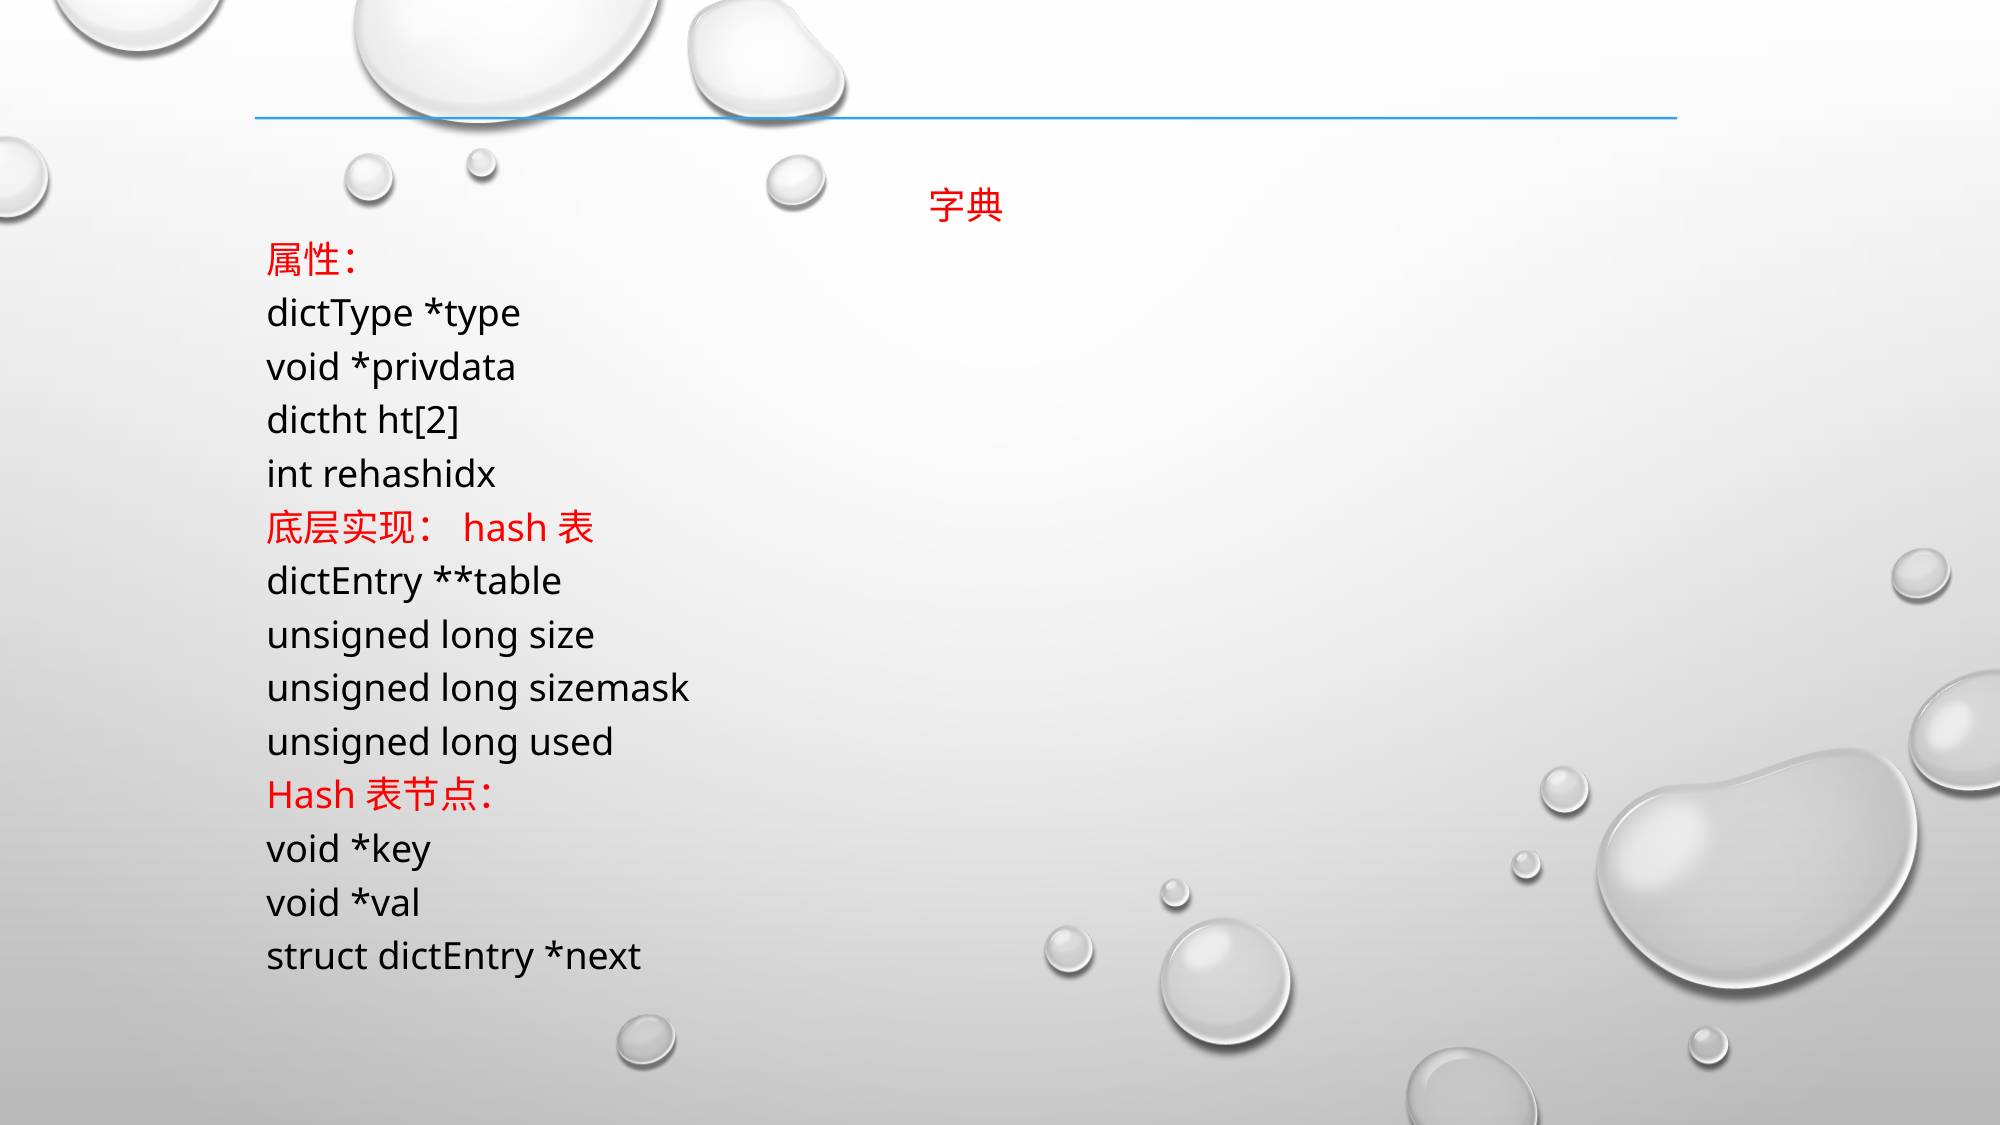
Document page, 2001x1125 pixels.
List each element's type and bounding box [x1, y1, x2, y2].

text_box [254, 117, 1678, 1066]
picture [0, 0, 2000, 1125]
